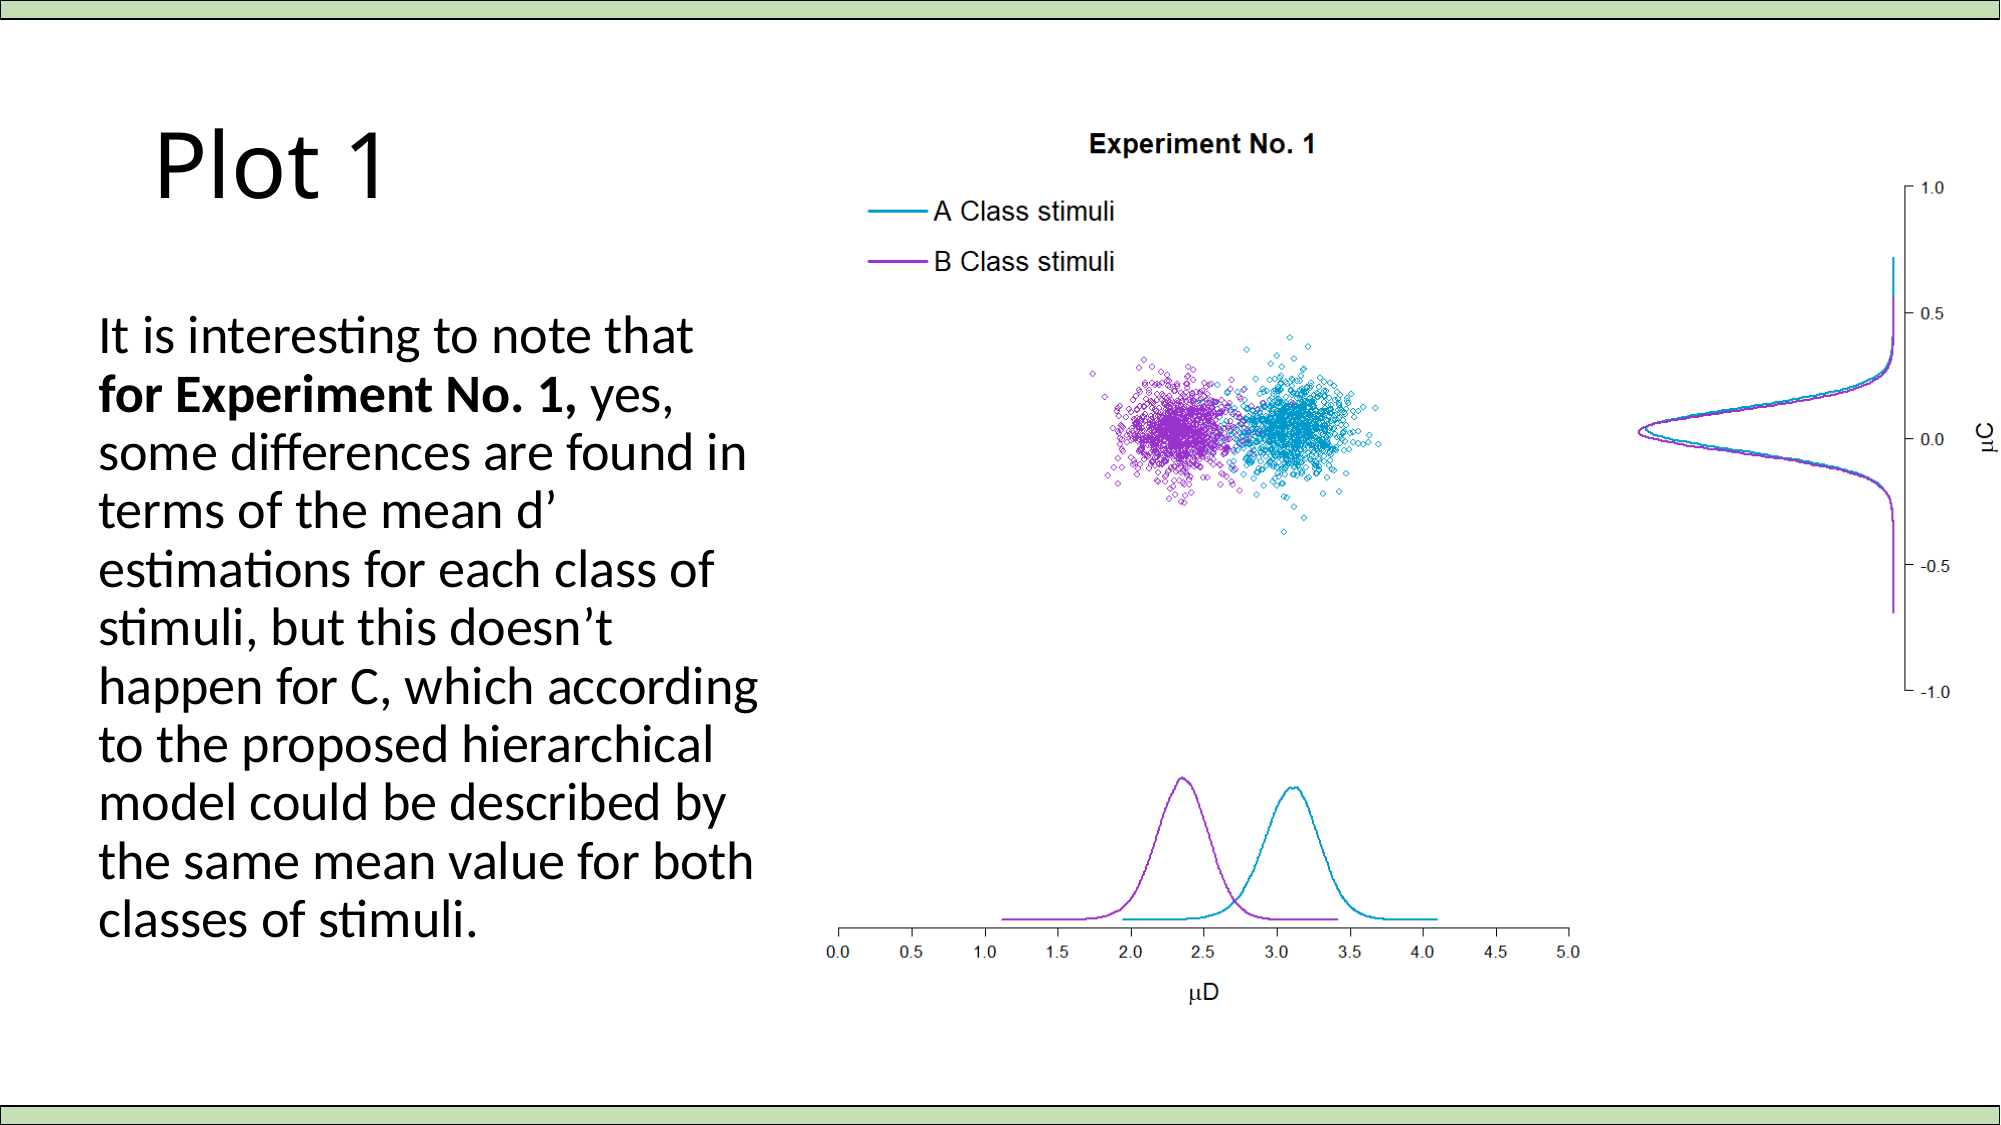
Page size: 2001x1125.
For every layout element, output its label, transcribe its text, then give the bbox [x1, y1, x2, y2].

title Plot 1 [137, 59, 730, 278]
list It is interesting to note that for Experiment No. 1, yes, some differences are found in terms of the mean d’ estimations for each class of stimuli, but this doesn’t happen for C, which according to the proposed hierarchical model could be described by the same mean value for both classes of stimuli. [83, 299, 781, 1014]
text_box [0, 1105, 2000, 1125]
picture [812, 116, 2000, 1009]
text_box [0, 0, 2000, 20]
